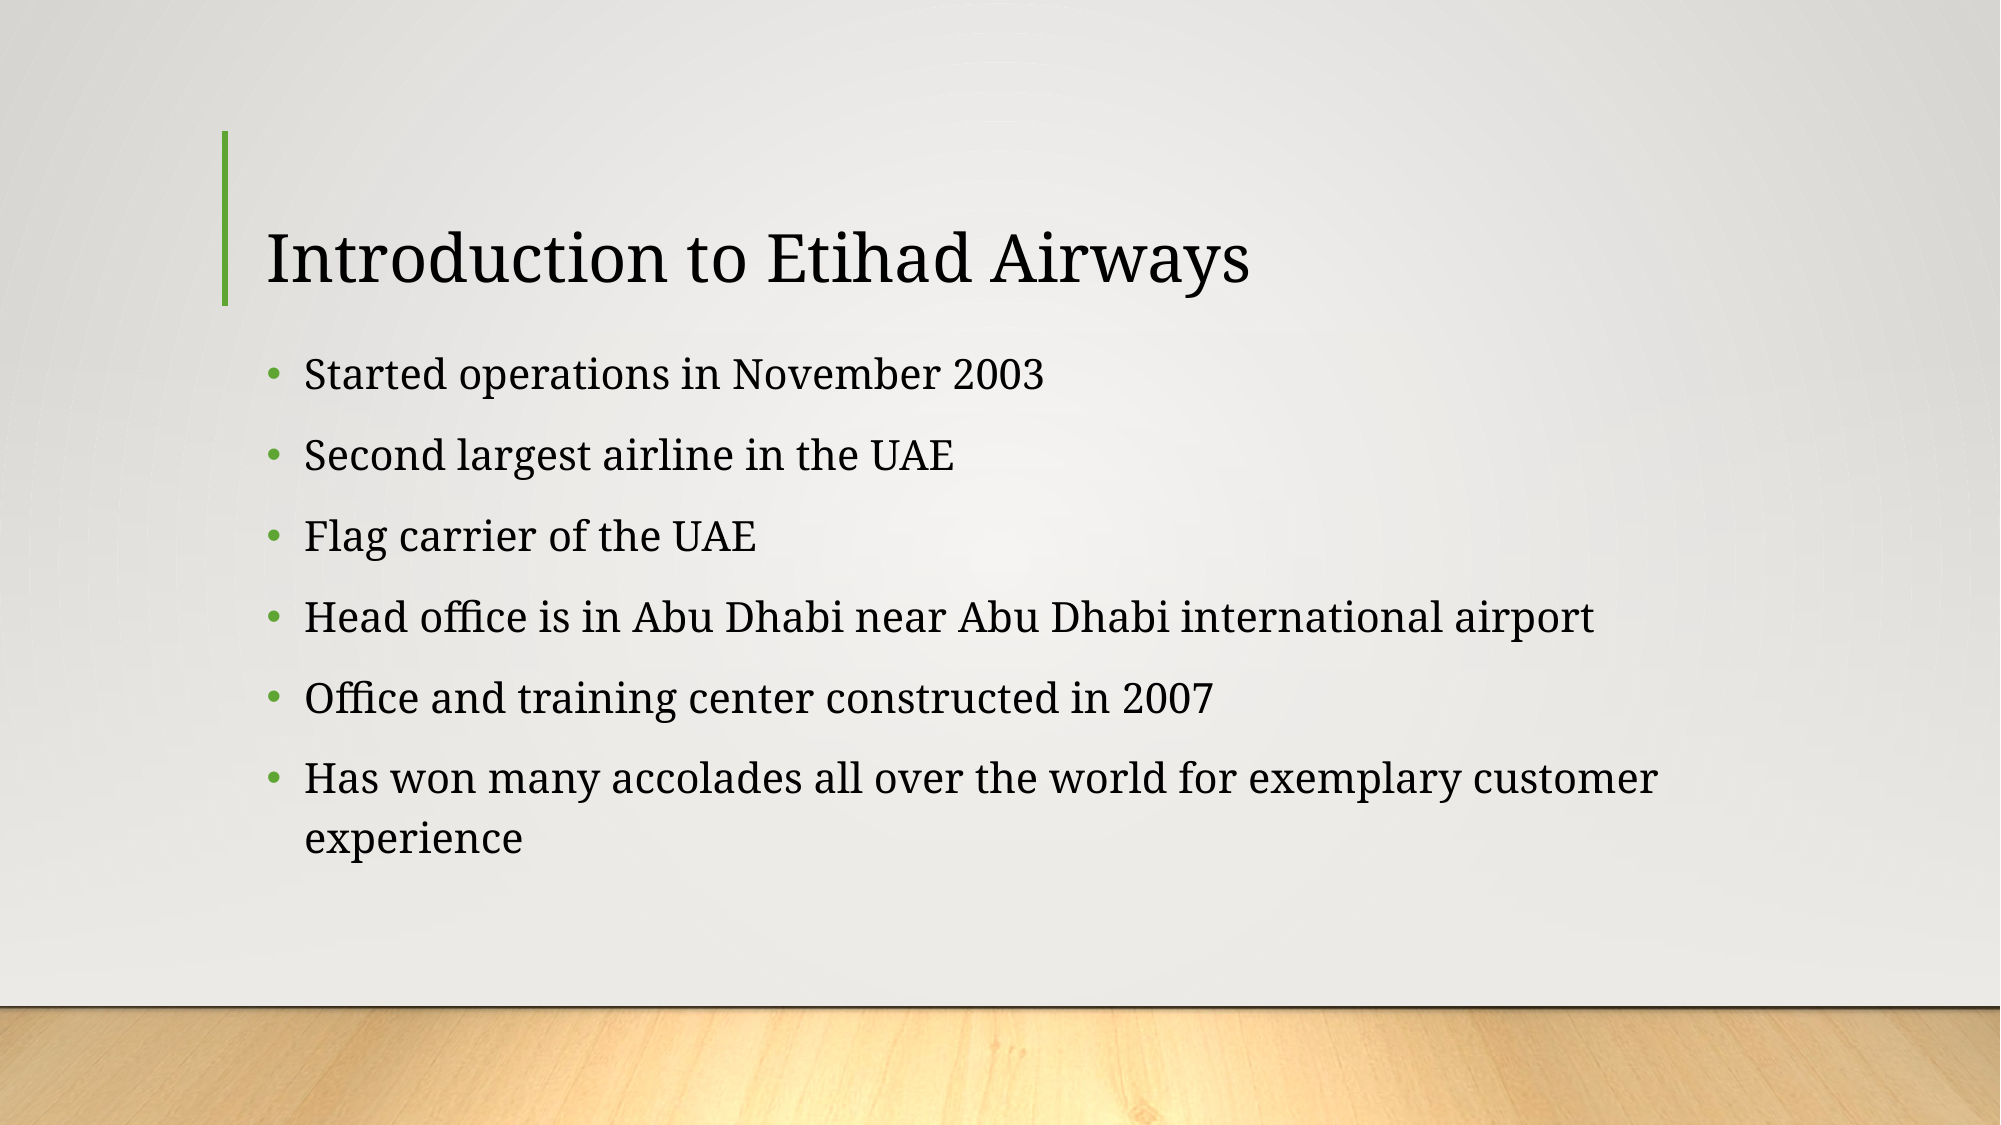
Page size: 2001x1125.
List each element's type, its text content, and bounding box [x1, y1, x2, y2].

list Started operations in November 2003 Second largest airline in the UAE Flag carrier of the UAE Head office is in Abu Dhabi near Abu Dhabi international airport Office and training center constructed in 2007 Has won many accolades all over the world for exemplary customer experience [251, 330, 1814, 897]
picture [0, 1006, 2000, 1125]
title Introduction to Etihad Airways [251, 131, 1814, 305]
